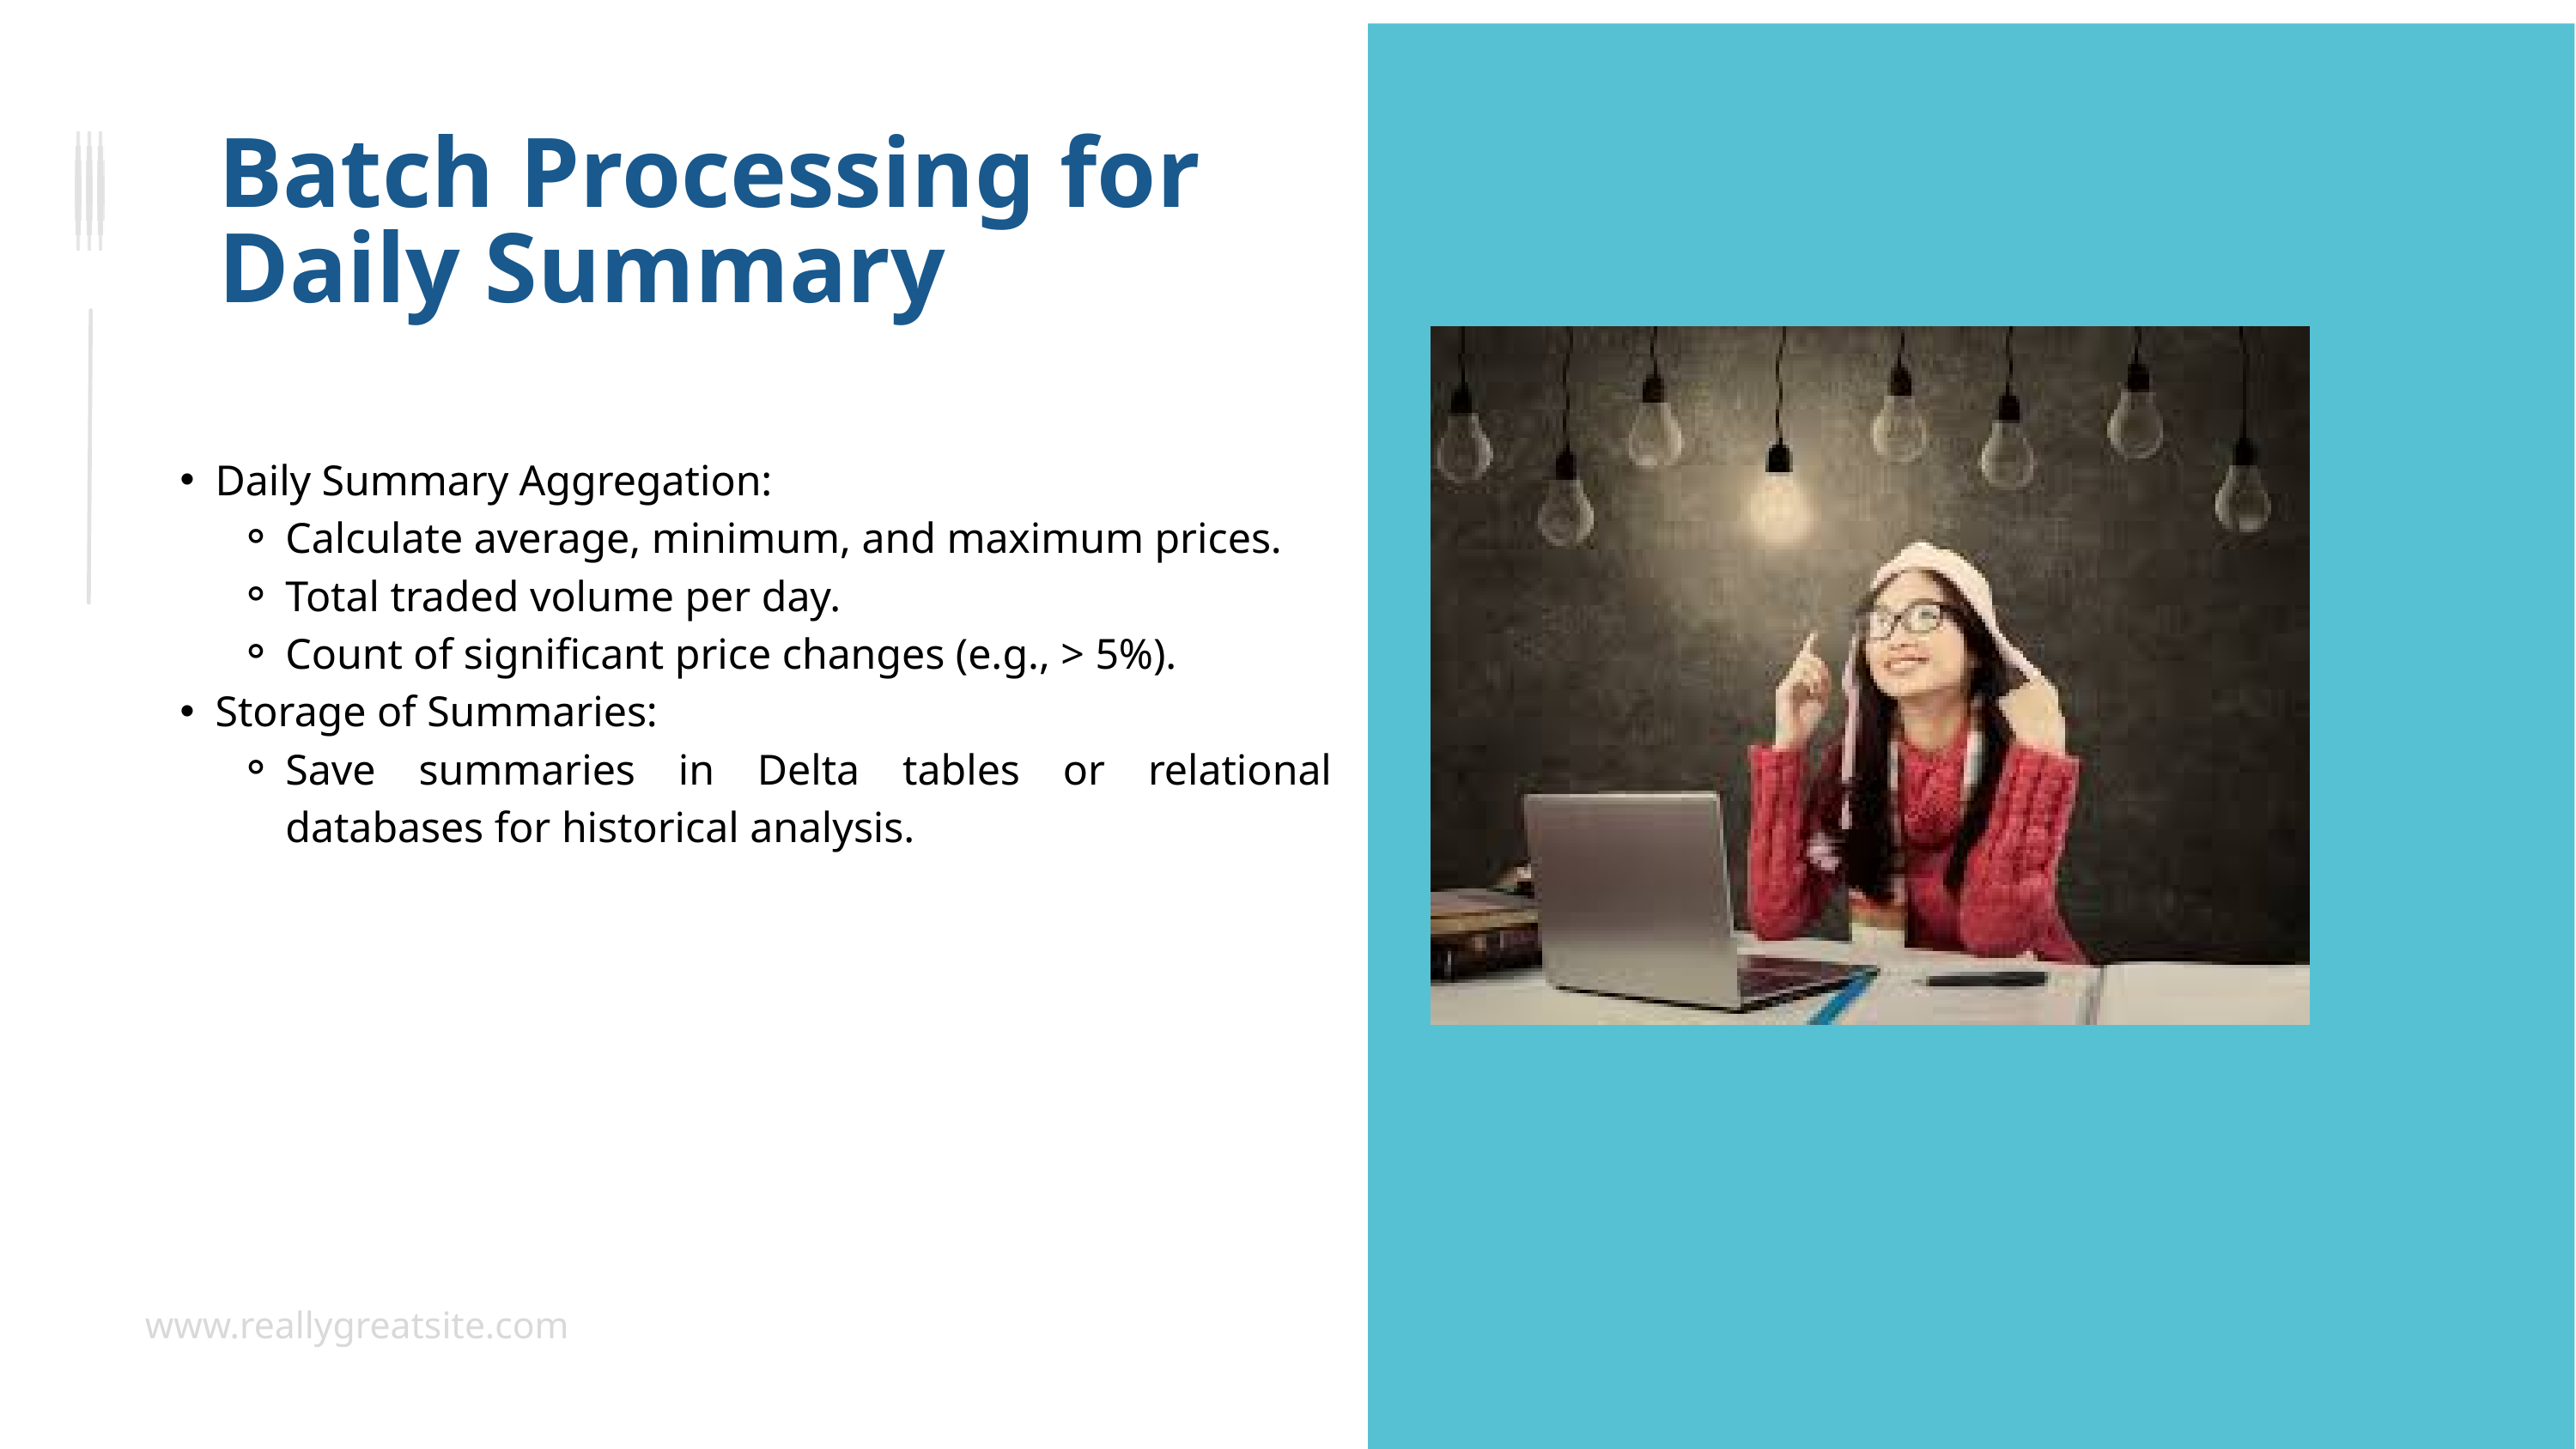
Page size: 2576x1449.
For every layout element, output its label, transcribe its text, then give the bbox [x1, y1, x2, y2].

text_box [1431, 326, 2310, 1025]
text_box [1368, 23, 2575, 1449]
text_box www.reallygreatsite.com [144, 1308, 864, 1346]
text_box Daily Summary Aggregation: Calculate average, minimum, and maximum prices. Total traded volume per day. Count of significant price changes (e.g., > 5%). Storage of Summaries: Save summaries in Delta tables or relational databases for historical analysis. [144, 446, 1334, 909]
text_box [75, 131, 105, 251]
text_box Batch Processing for Daily Summary [218, 130, 1311, 323]
